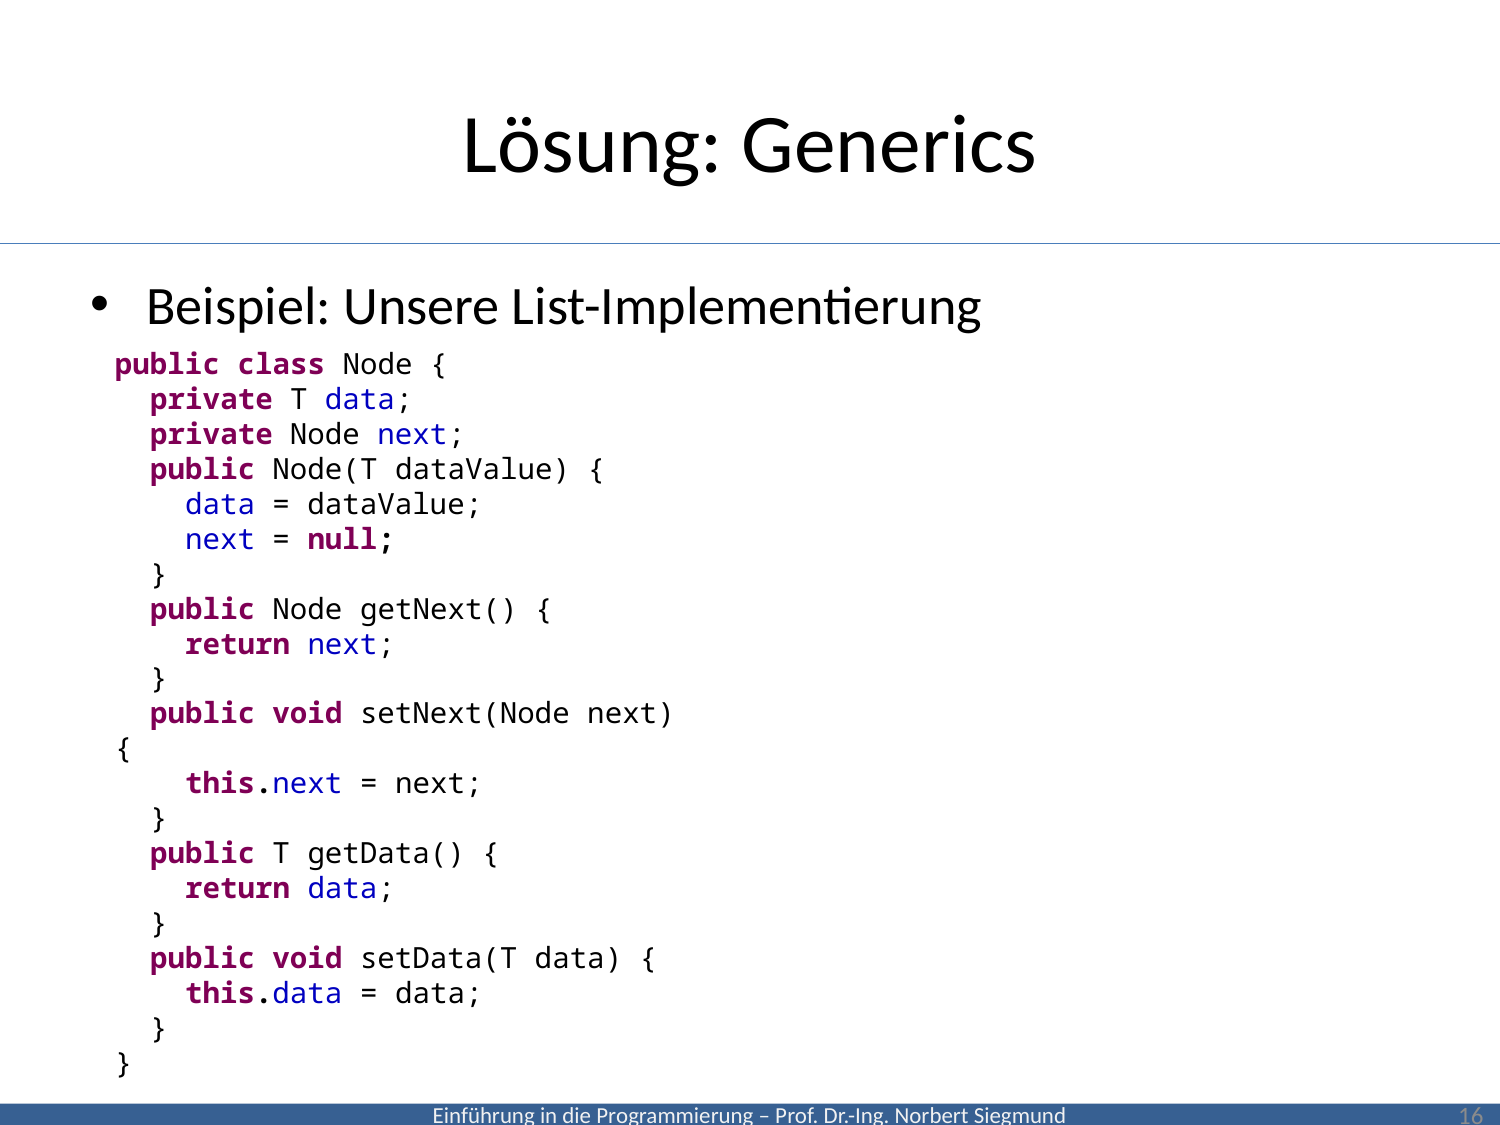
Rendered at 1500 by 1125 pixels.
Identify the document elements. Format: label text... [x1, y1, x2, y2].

text_box public class Node { private T data; private Node next; public Node(T dataValue) { data = dataValue; next = null; } public Node getNext() { return next; } public void setNext(Node next) { this.next = next; } public T getData() { return data; } public void setData(T data) { this.data = data; } } [100, 337, 721, 1087]
title Lösung: Generics [74, 44, 1426, 233]
slide_number 16 [1148, 1084, 1499, 1125]
list Beispiel: Unsere List-Implementierung [74, 262, 1495, 1104]
